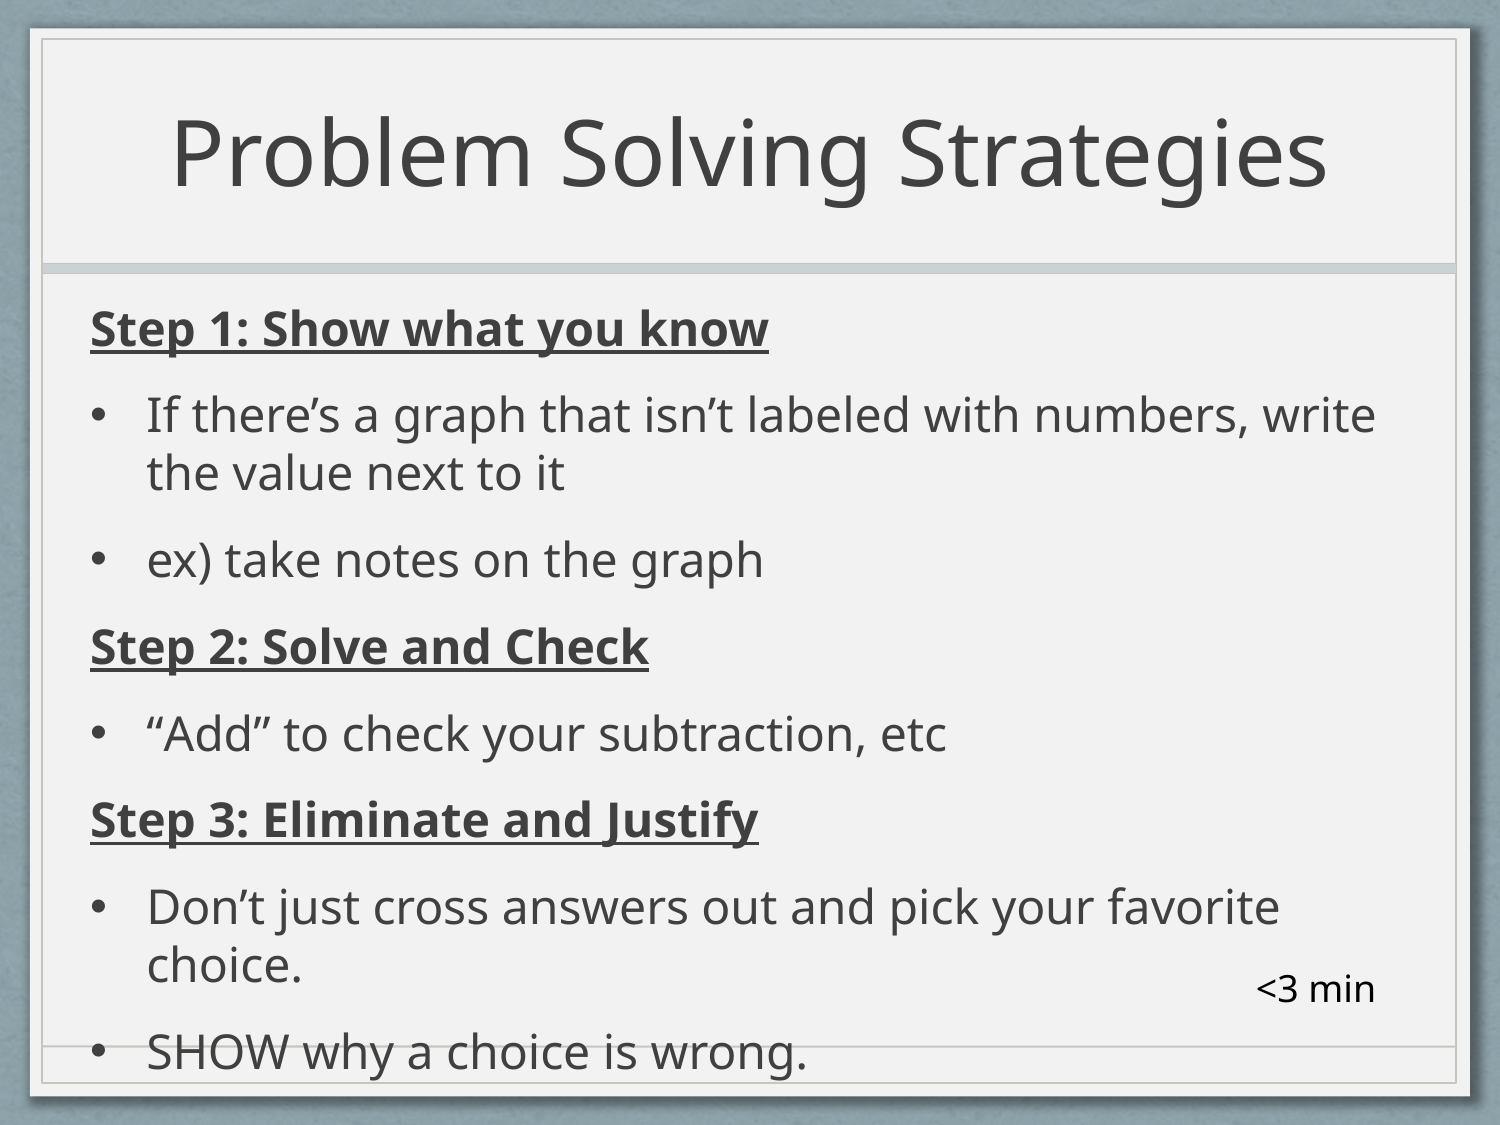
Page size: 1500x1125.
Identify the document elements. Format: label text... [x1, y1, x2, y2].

list Step 1: Show what you know If there’s a graph that isn’t labeled with numbers, write the value next to it ex) take notes on the graph Step 2: Solve and Check “Add” to check your subtraction, etc Step 3: Eliminate and Justify Don’t just cross answers out and pick your favorite choice. SHOW why a choice is wrong. [75, 219, 1425, 1099]
text_box <3 min [1241, 957, 1468, 1018]
title Problem Solving Strategies [147, 40, 1353, 219]
